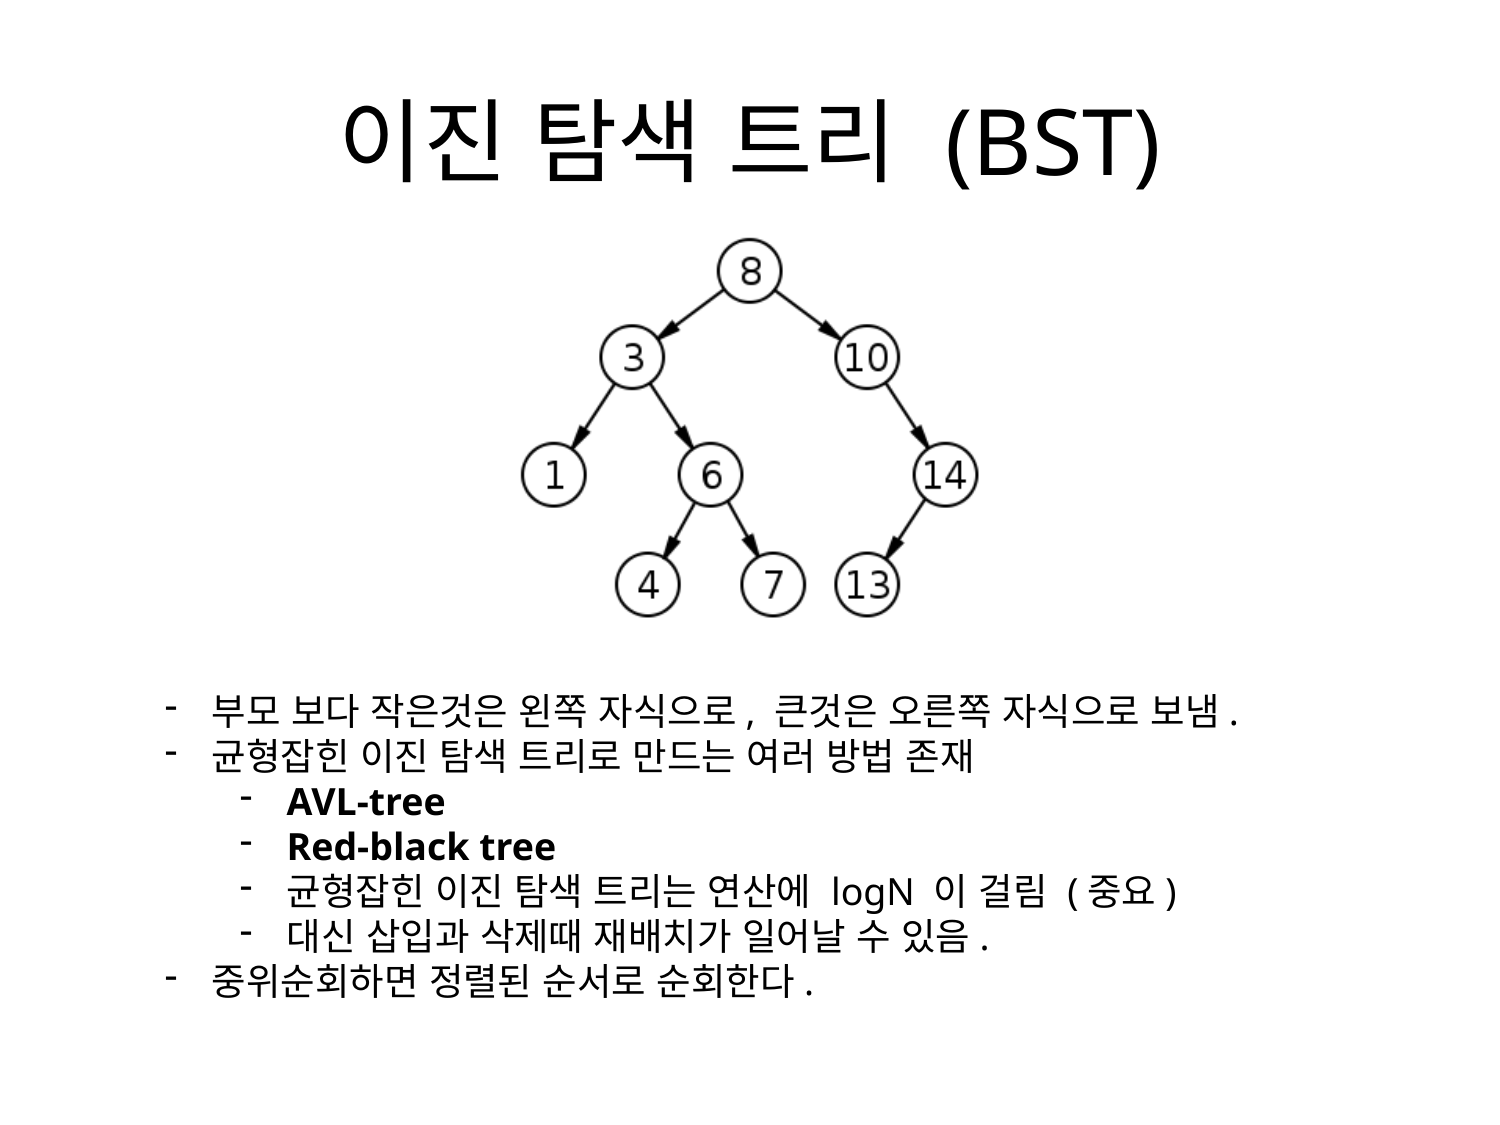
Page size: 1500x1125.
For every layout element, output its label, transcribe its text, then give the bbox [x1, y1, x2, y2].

title 이진 탐색 트리 (BST) [75, 45, 1425, 233]
text_box 부모 보다 작은것은 왼쪽 자식으로, 큰것은 오른쪽 자식으로 보냄. 균형잡힌 이진 탐색 트리로 만드는 여러 방법 존재 AVL-tree Red-black tree 균형잡힌 이진 탐색 트리는 연산에 logN 이 걸림 (중요) 대신 삽입과 삭제때 재배치가 일어날 수 있음. 중위순회하면 정렬된 순서로 순회한다. [74, 680, 1452, 1056]
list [515, 232, 985, 624]
